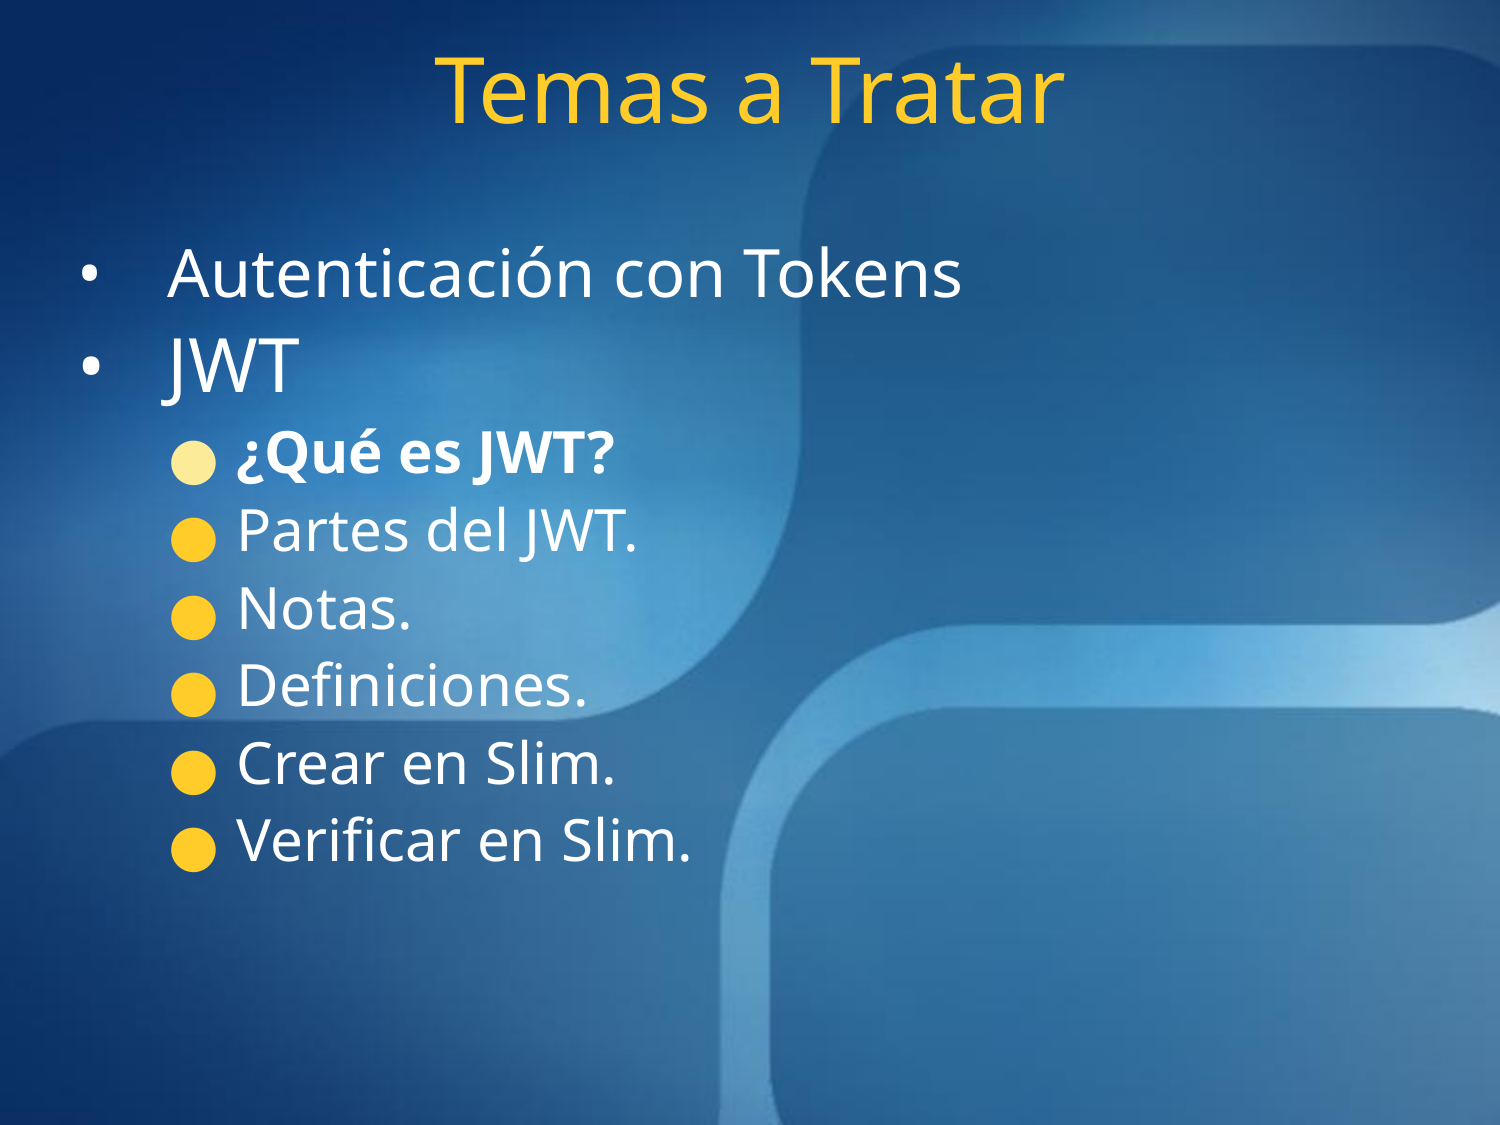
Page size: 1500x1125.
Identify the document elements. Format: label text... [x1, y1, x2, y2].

picture [0, 0, 1500, 1125]
text_box Autenticación con Tokens JWT ¿Qué es JWT? Partes del JWT. Notas. Definiciones. Crear en Slim. Verificar en Slim. [62, 232, 1439, 913]
title Temas a Tratar [62, 37, 1440, 152]
